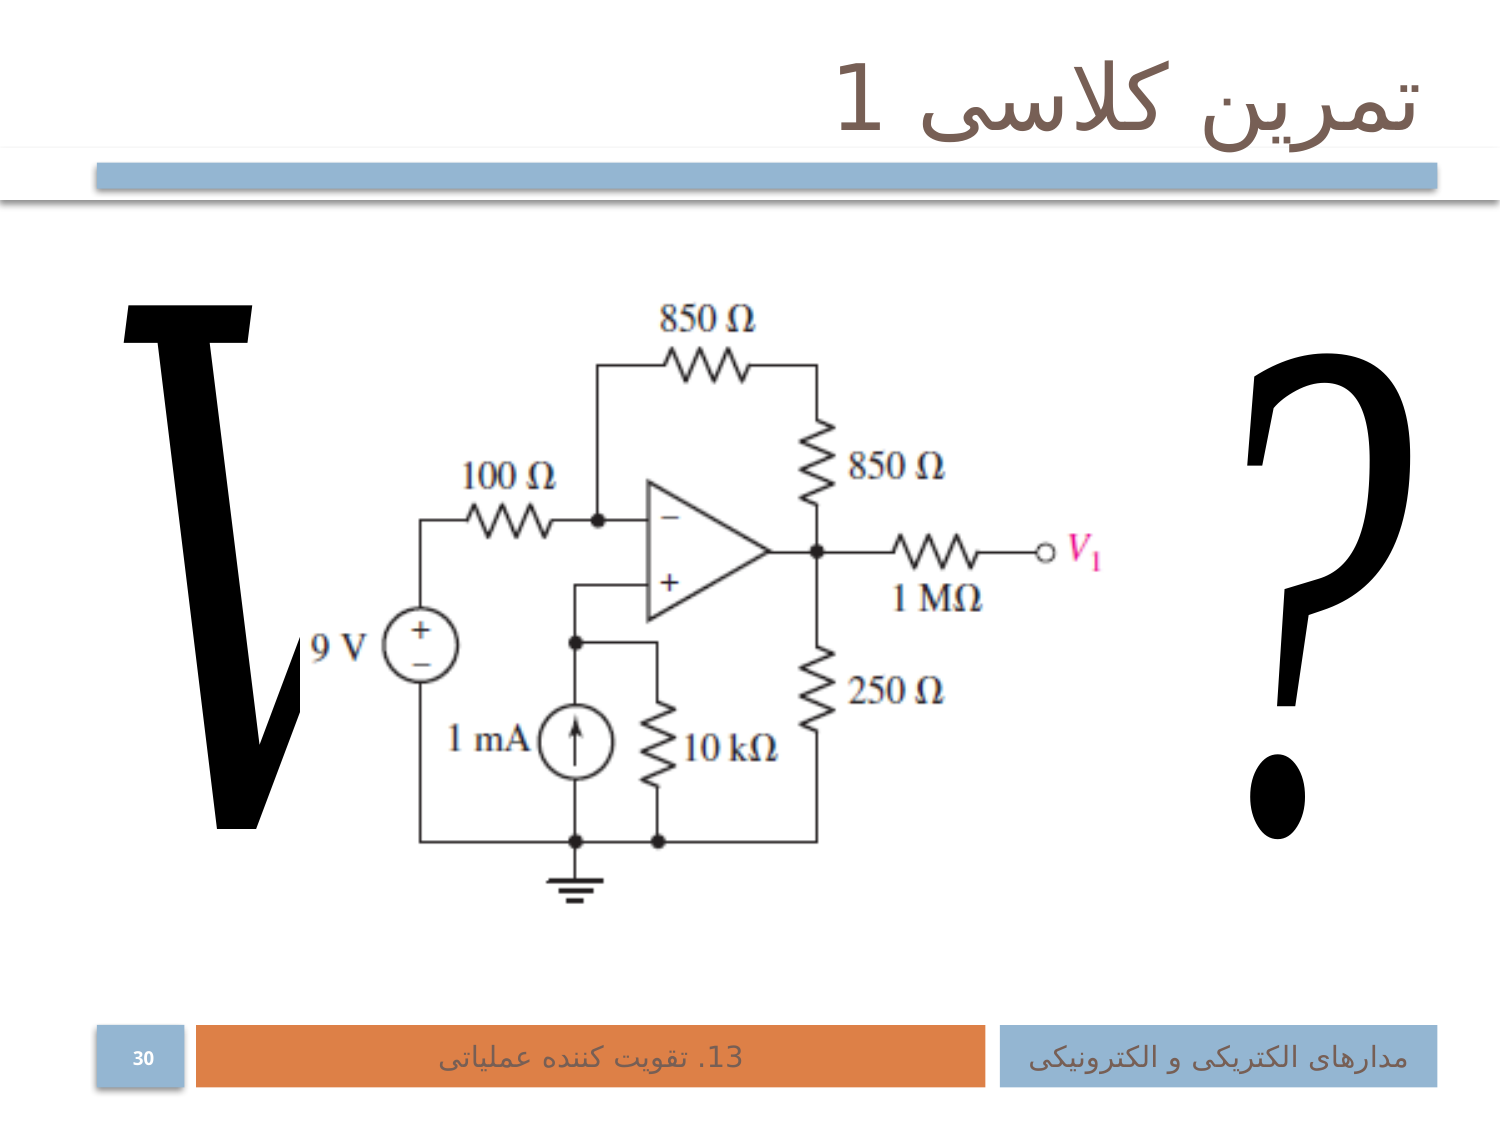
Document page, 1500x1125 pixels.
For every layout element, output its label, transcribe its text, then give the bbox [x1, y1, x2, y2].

slide_number مدارهای الکتریکی و الکترونیکی [999, 1025, 1438, 1088]
picture [299, 280, 1138, 920]
slide_number 30 [99, 1038, 188, 1079]
footer 13. تقویت کننده عملیاتی [196, 1025, 986, 1088]
title تمرین کلاسی 1 [100, 37, 1438, 150]
